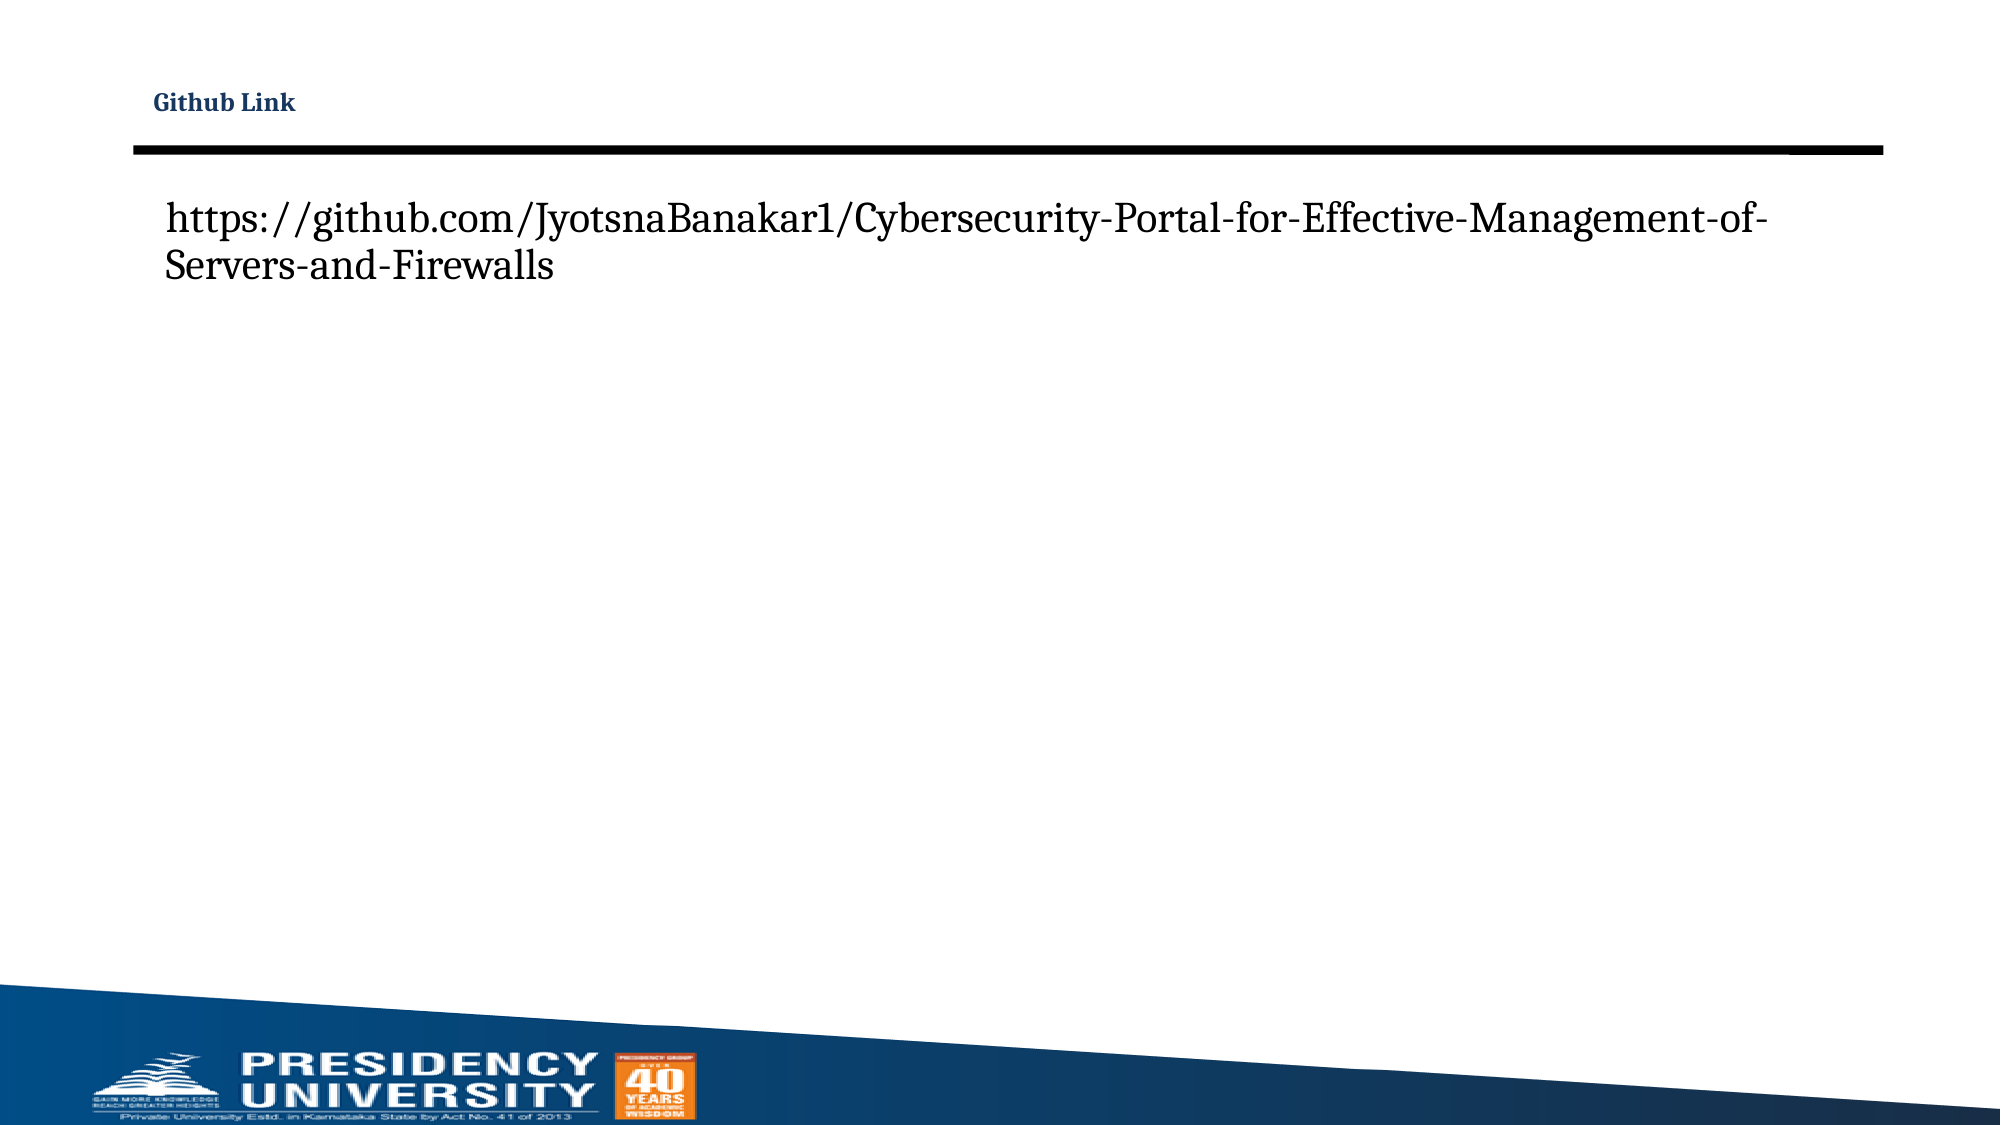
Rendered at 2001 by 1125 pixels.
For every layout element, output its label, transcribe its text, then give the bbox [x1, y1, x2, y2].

title Github Link [132, 44, 1884, 126]
list https://github.com/JyotsnaBanakar1/Cybersecurity-Portal-for-Effective-Management-of-Servers-and-Firewalls [132, 186, 1884, 1001]
picture [0, 982, 2000, 1125]
